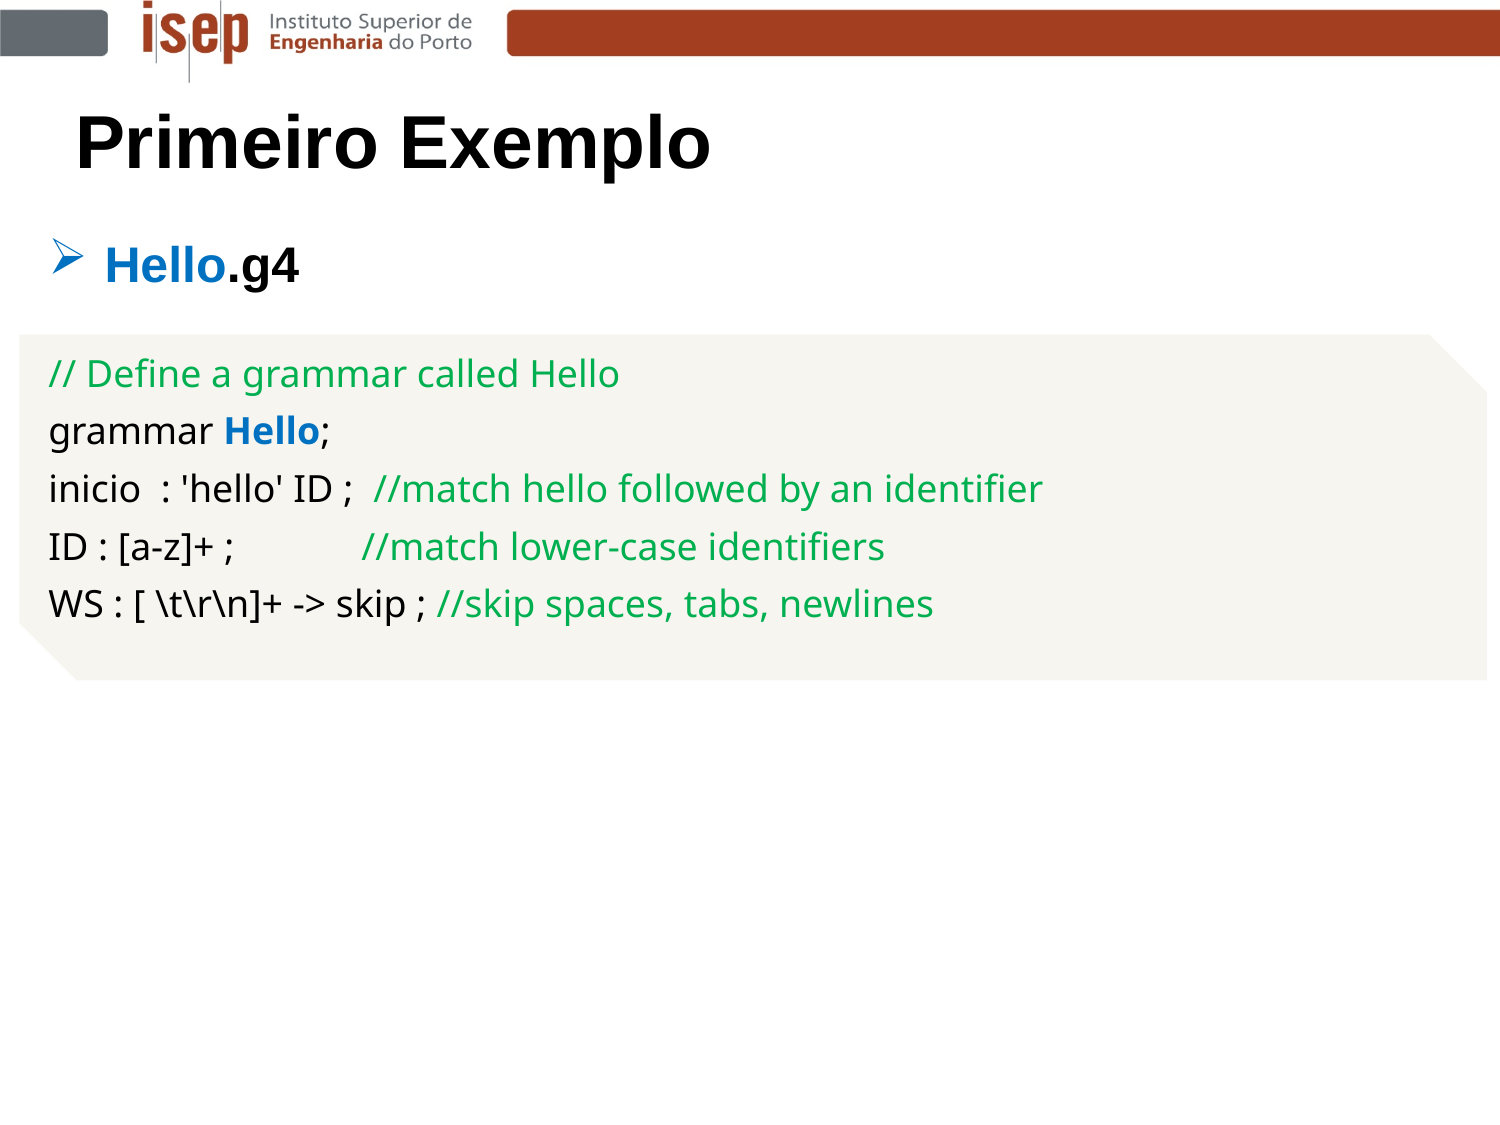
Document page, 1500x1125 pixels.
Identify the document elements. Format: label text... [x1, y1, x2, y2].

text_box [19, 334, 1488, 681]
picture [0, 0, 1500, 83]
text_box Primeiro Exemplo [75, 45, 1425, 232]
text_box Hello.g4 // Define a grammar called Hello grammar Hello; inicio : 'hello' ID ; //match hello followed by an identifier ID : [a-z]+ ; //match lower-case identifiers WS : [ \t\r\n]+ -> skip ; //skip spaces, tabs, newlines [48, 232, 1500, 616]
